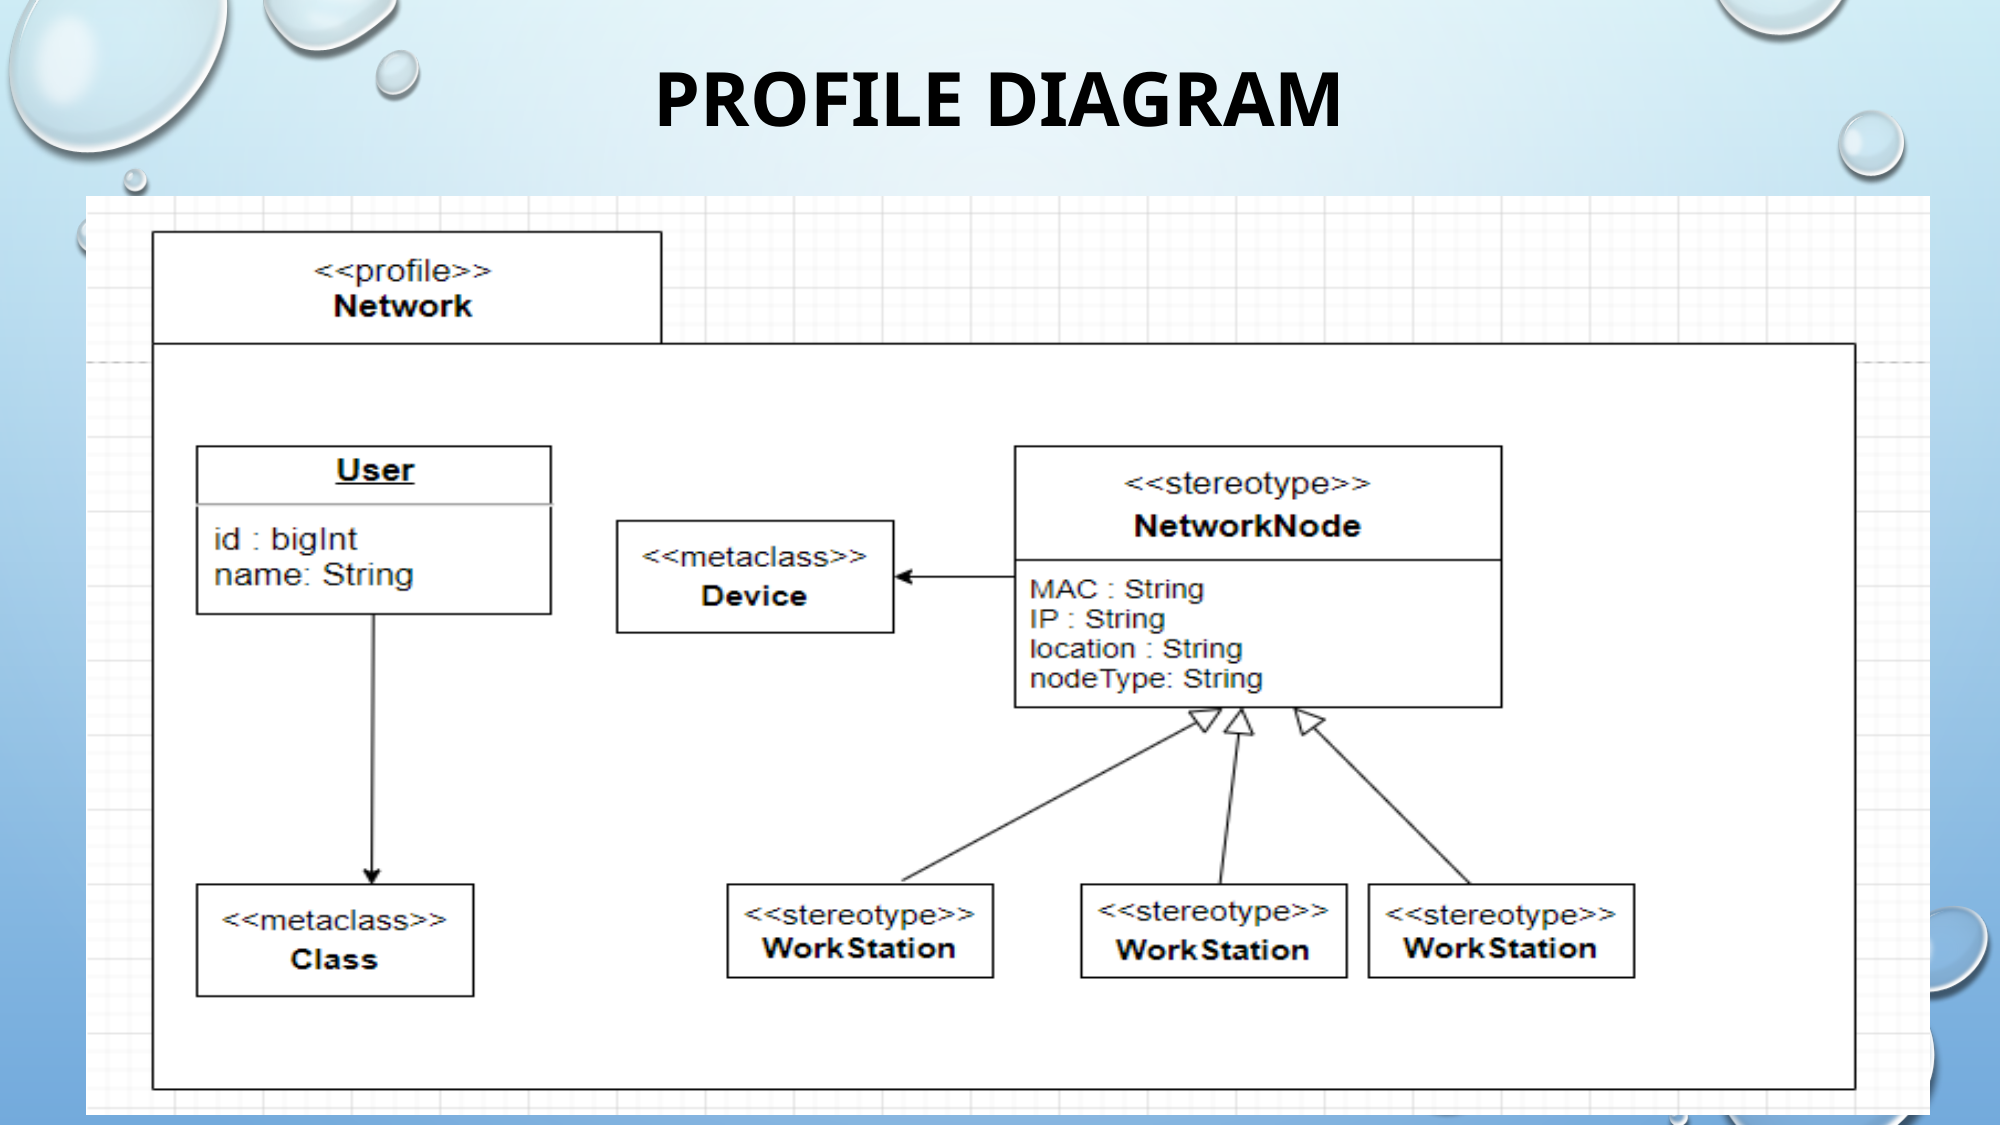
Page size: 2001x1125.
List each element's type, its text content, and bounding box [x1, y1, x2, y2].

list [86, 196, 1930, 1115]
title profile diagram [150, 29, 1850, 175]
picture [0, 0, 2000, 1125]
